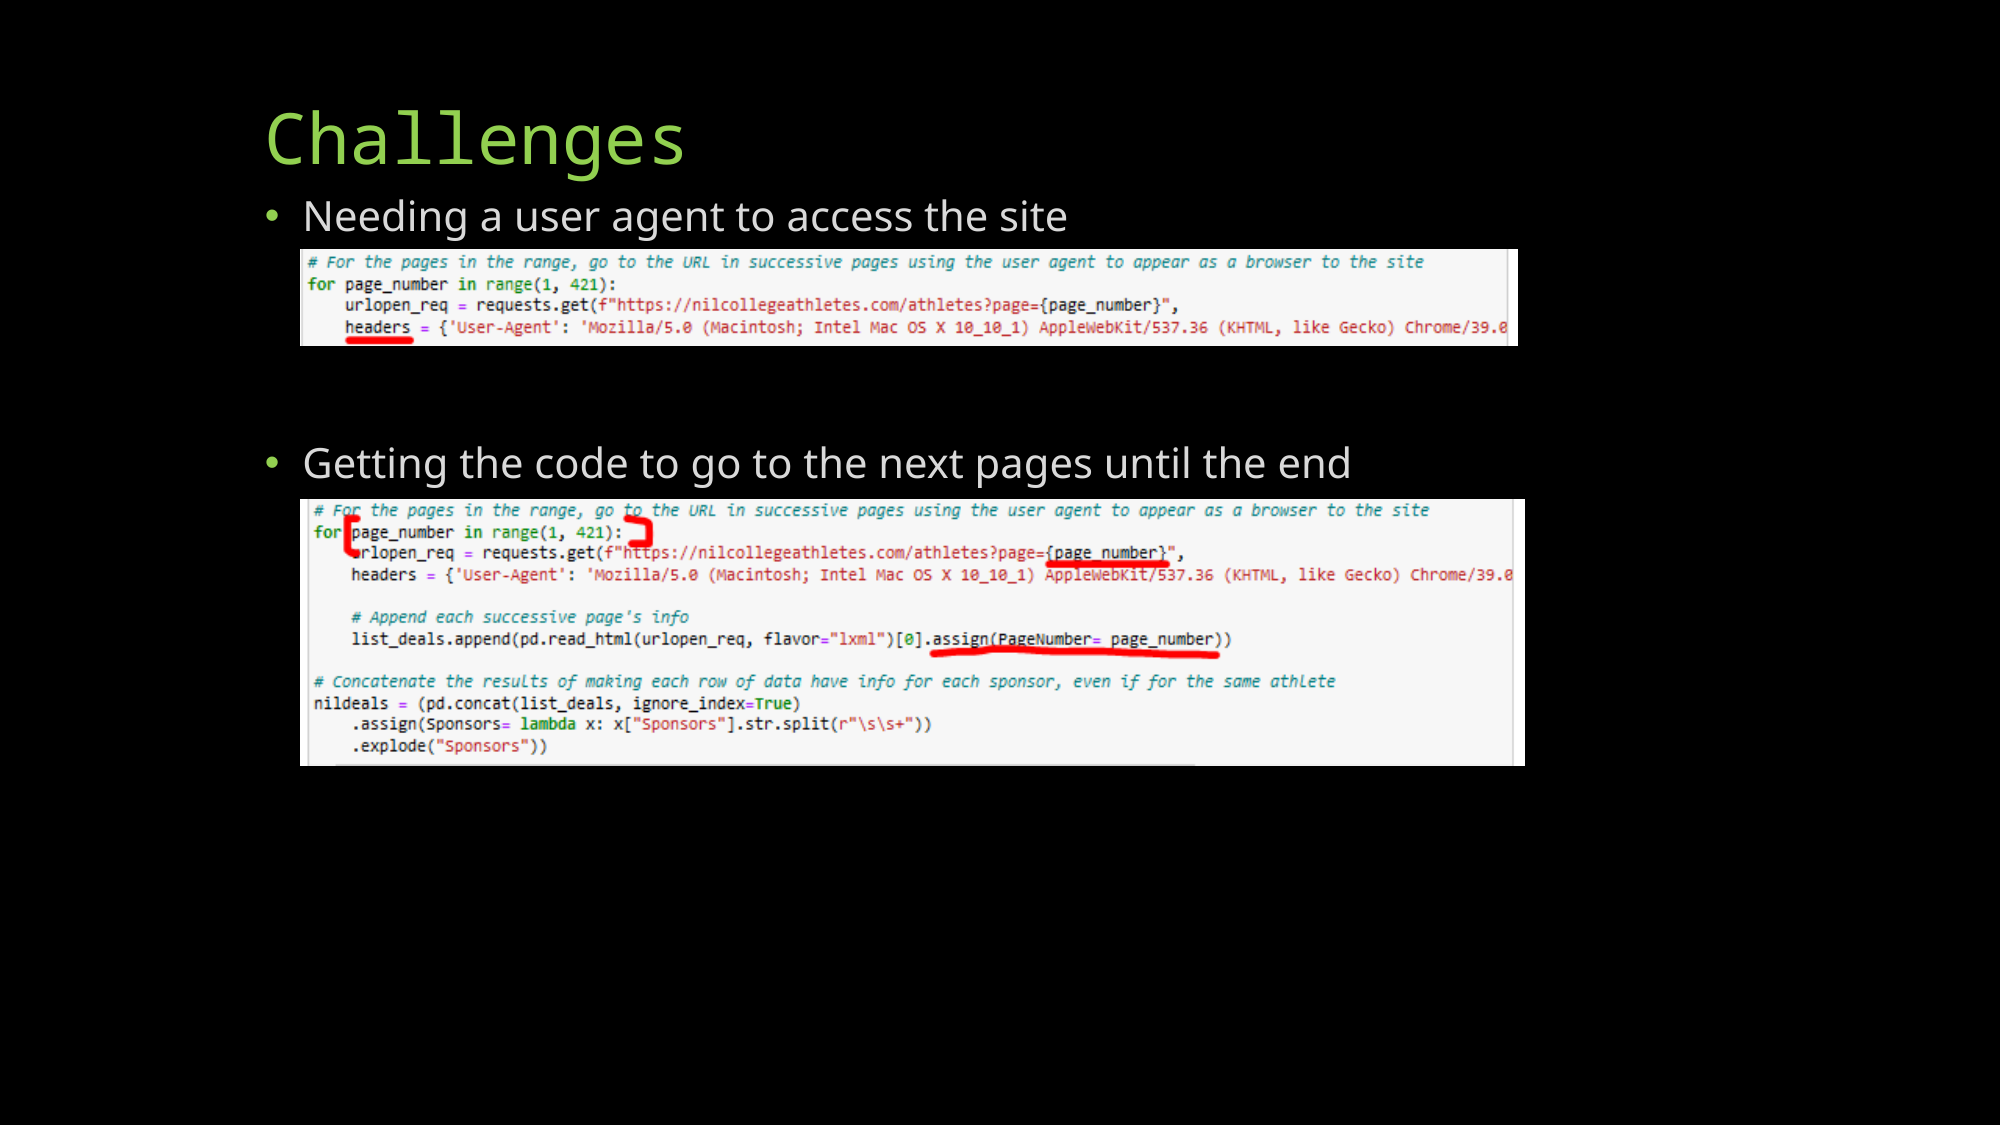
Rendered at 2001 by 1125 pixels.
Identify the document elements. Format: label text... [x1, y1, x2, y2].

title Challenges [249, 0, 1750, 187]
picture [299, 499, 1525, 766]
list Needing a user agent to access the site Getting the code to go to the next pages until the end [249, 187, 1750, 888]
picture [299, 249, 1518, 346]
